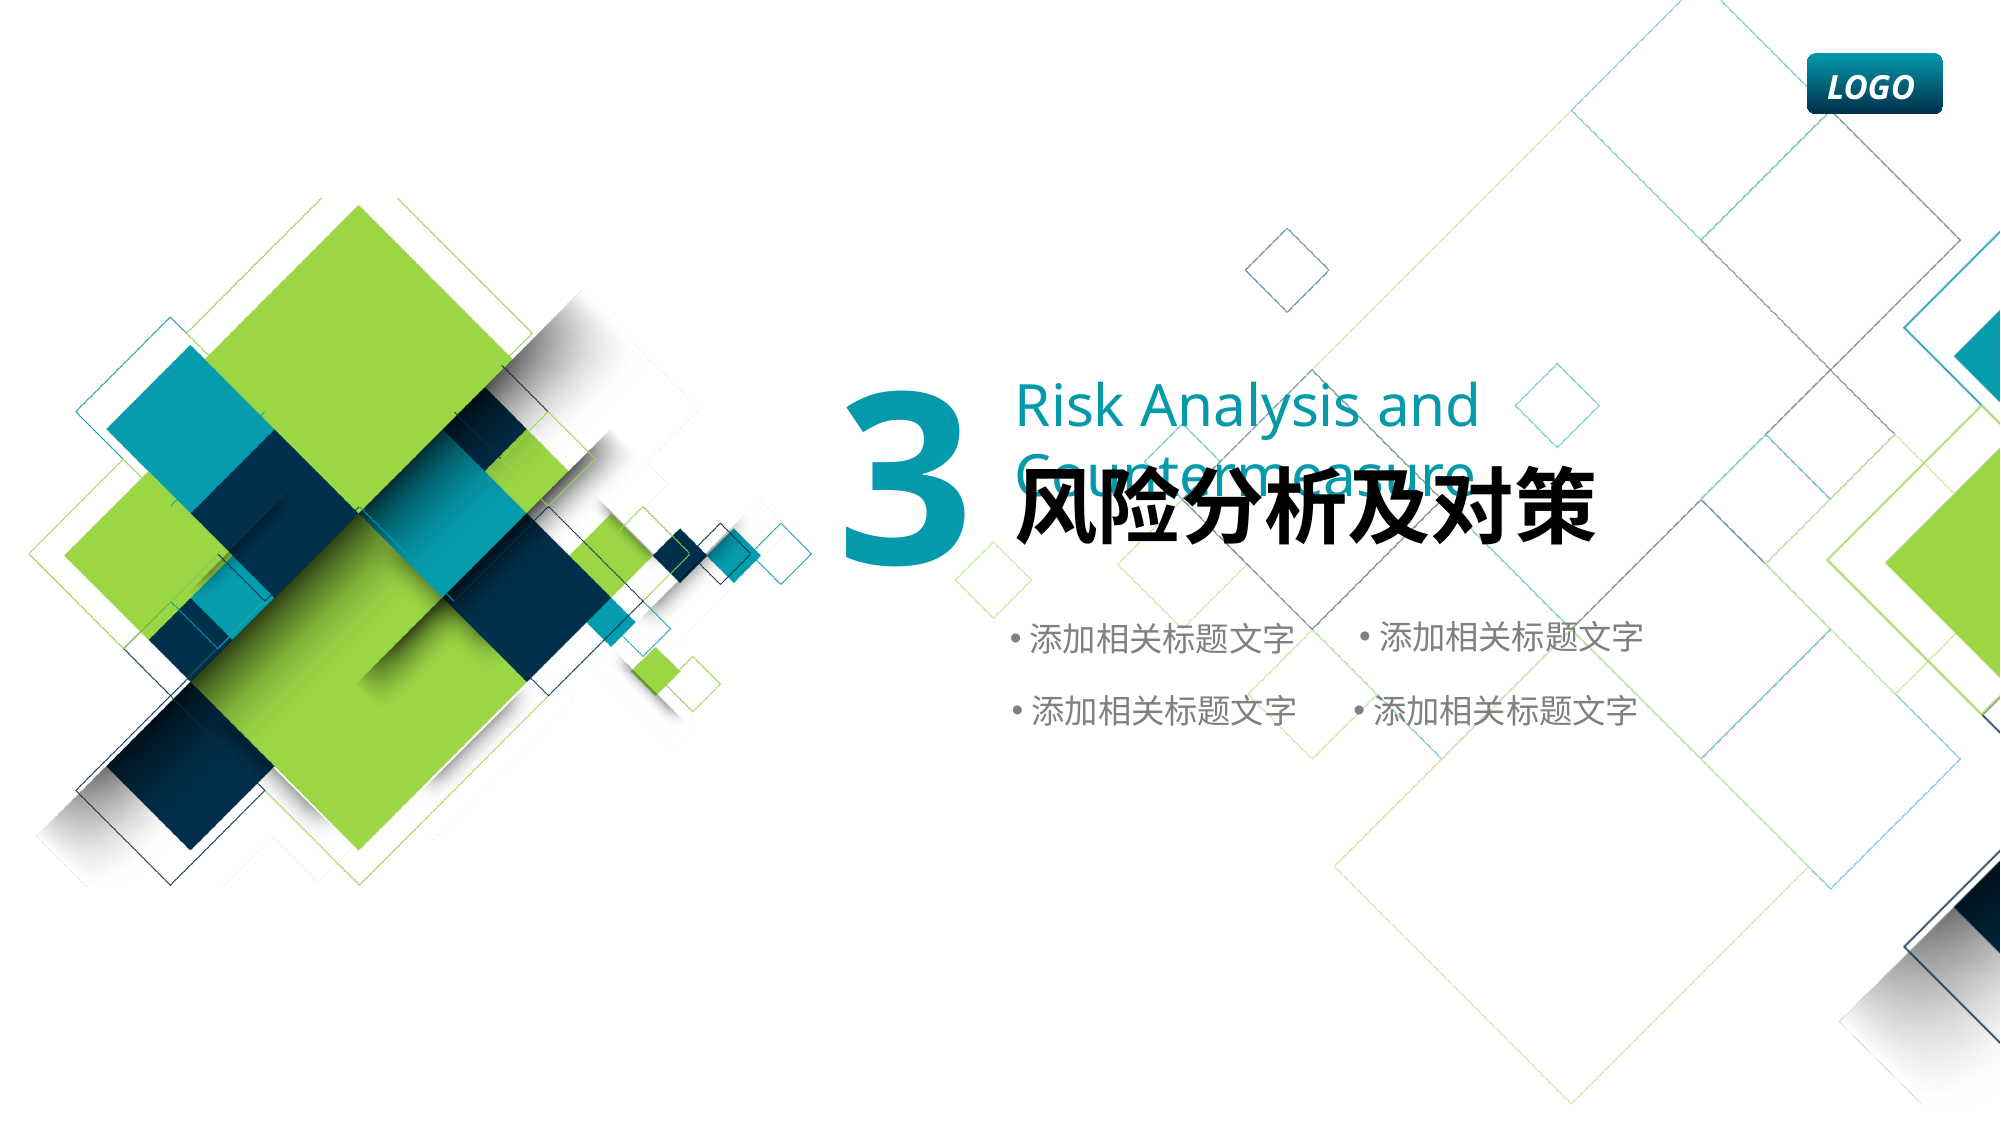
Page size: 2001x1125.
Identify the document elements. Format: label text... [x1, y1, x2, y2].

picture [0, 198, 934, 887]
text_box 3 [934, 317, 954, 620]
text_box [1806, 52, 1944, 115]
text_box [999, 360, 1873, 563]
picture [954, 0, 2000, 1105]
